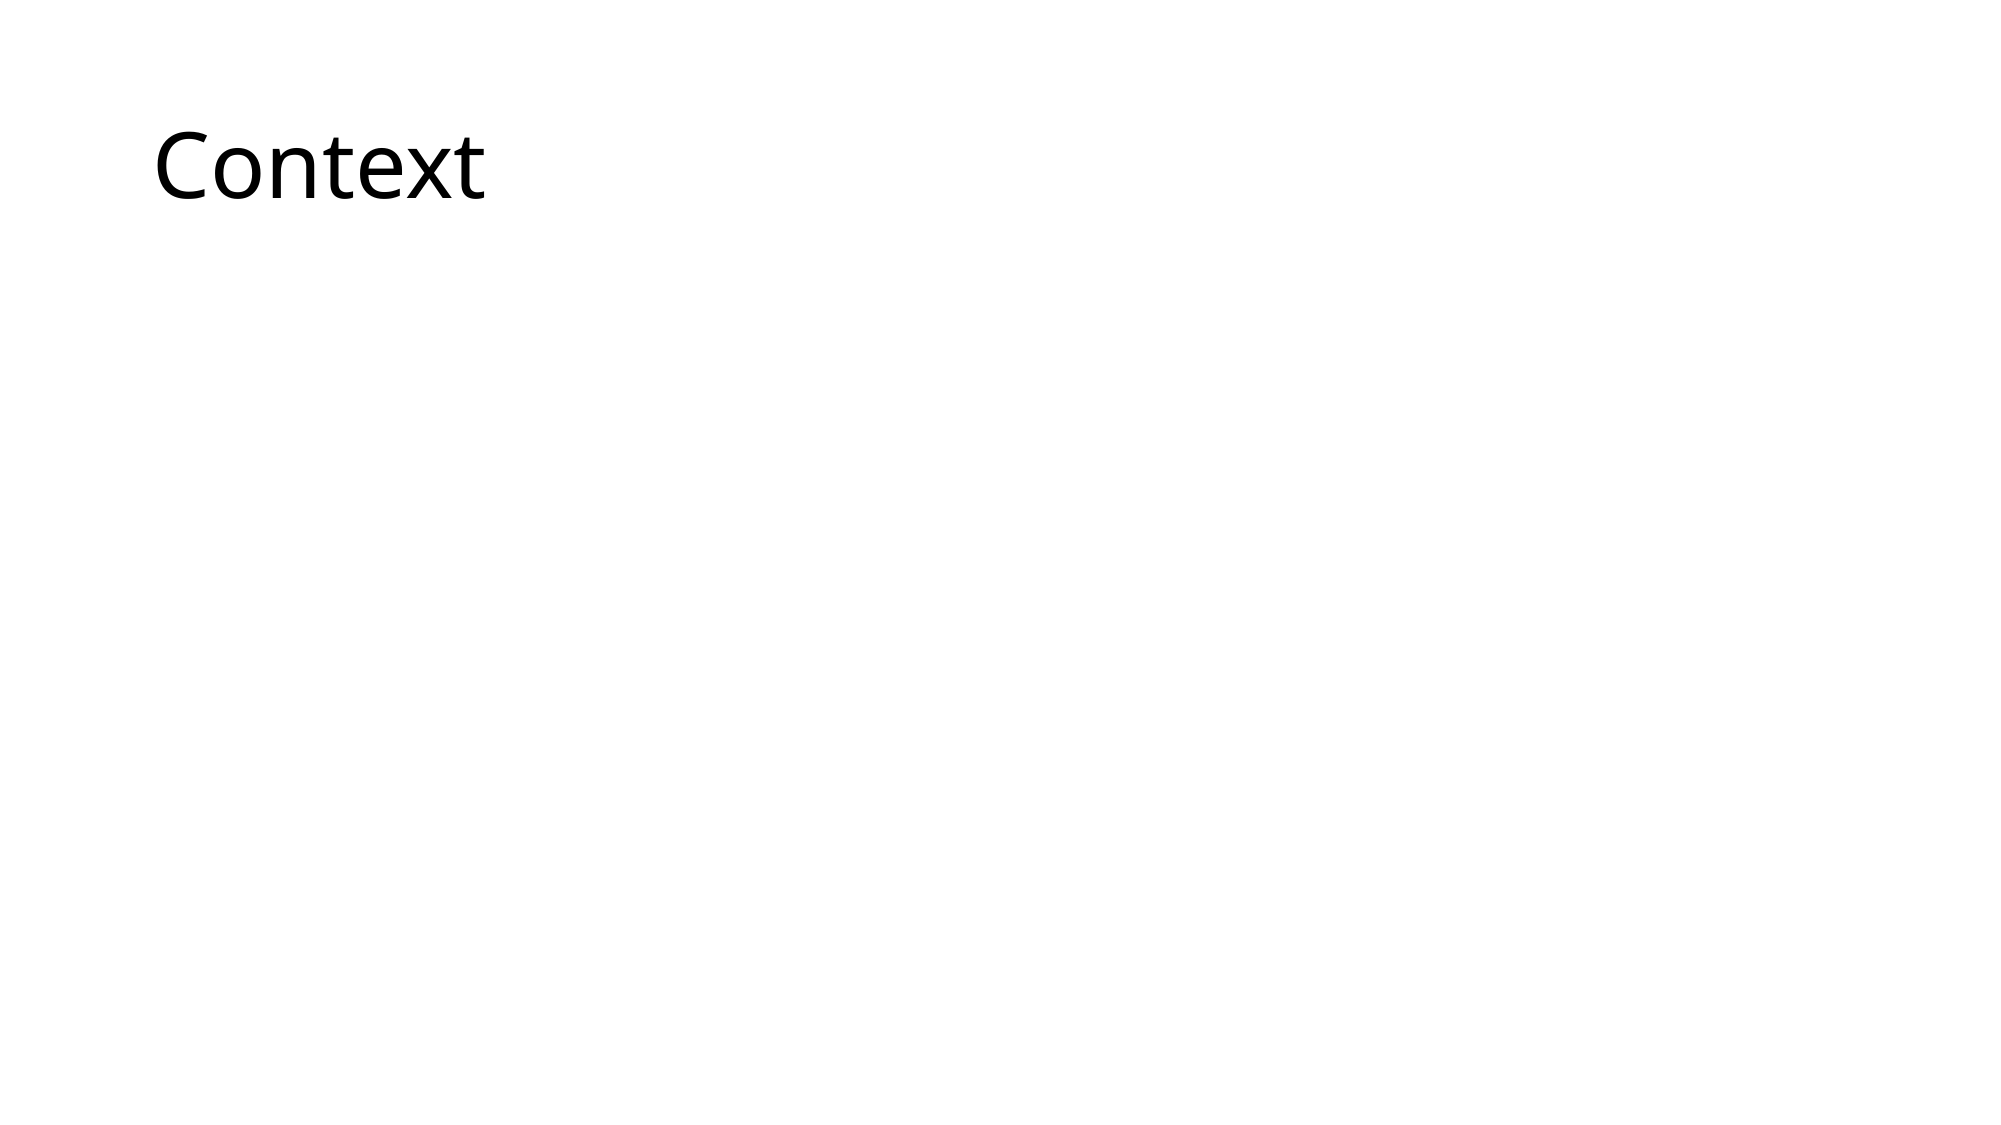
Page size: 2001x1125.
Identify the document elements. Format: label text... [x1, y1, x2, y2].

title Context [137, 59, 1863, 278]
